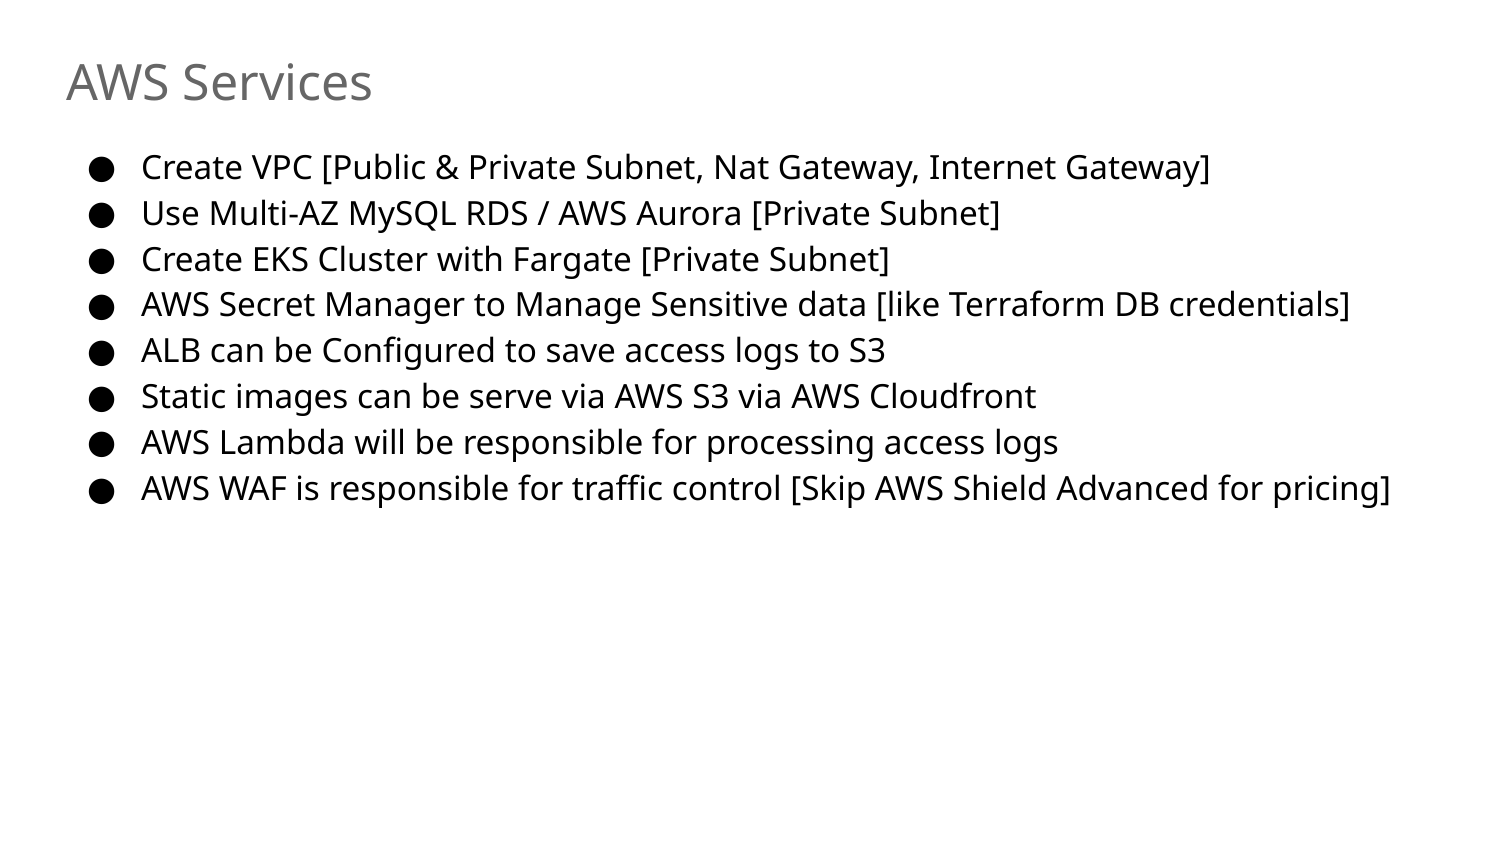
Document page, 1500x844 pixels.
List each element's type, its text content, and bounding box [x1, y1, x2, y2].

list Create VPC [Public & Private Subnet, Nat Gateway, Internet Gateway] Use Multi-AZ MySQL RDS / AWS Aurora [Private Subnet] Create EKS Cluster with Fargate [Private Subnet] AWS Secret Manager to Manage Sensitive data [like Terraform DB credentials] ALB can be Configured to save access logs to S3 Static images can be serve via AWS S3 via AWS Cloudfront AWS Lambda will be responsible for processing access logs AWS WAF is responsible for traffic control [Skip AWS Shield Advanced for pricing] [51, 124, 1449, 702]
title AWS Services [51, 35, 1449, 124]
